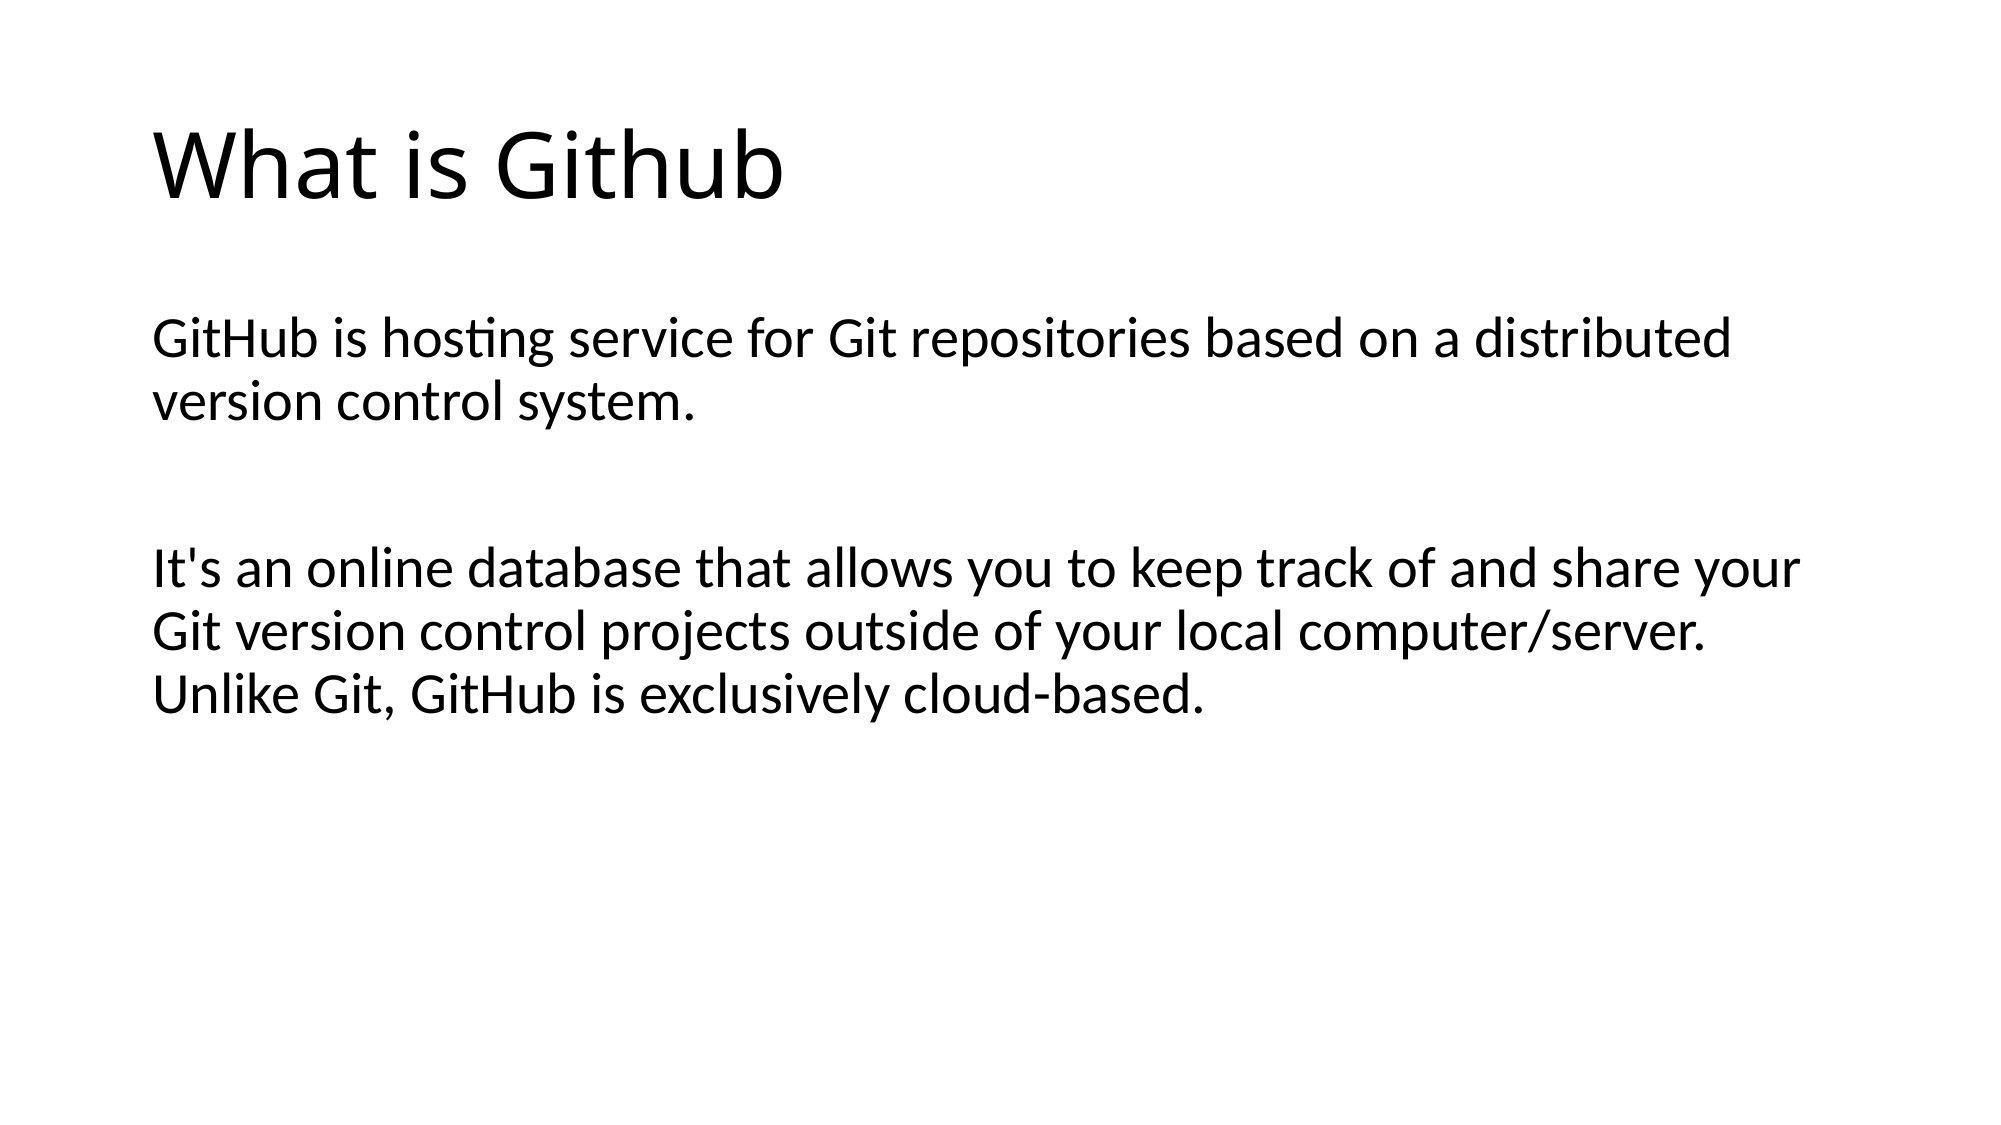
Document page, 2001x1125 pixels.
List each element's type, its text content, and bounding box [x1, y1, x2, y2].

title What is Github [137, 59, 1863, 278]
list GitHub is hosting service for Git repositories based on a distributed version control system. It's an online database that allows you to keep track of and share your Git version control projects outside of your local computer/server. Unlike Git, GitHub is exclusively cloud-based. [137, 299, 1863, 1014]
